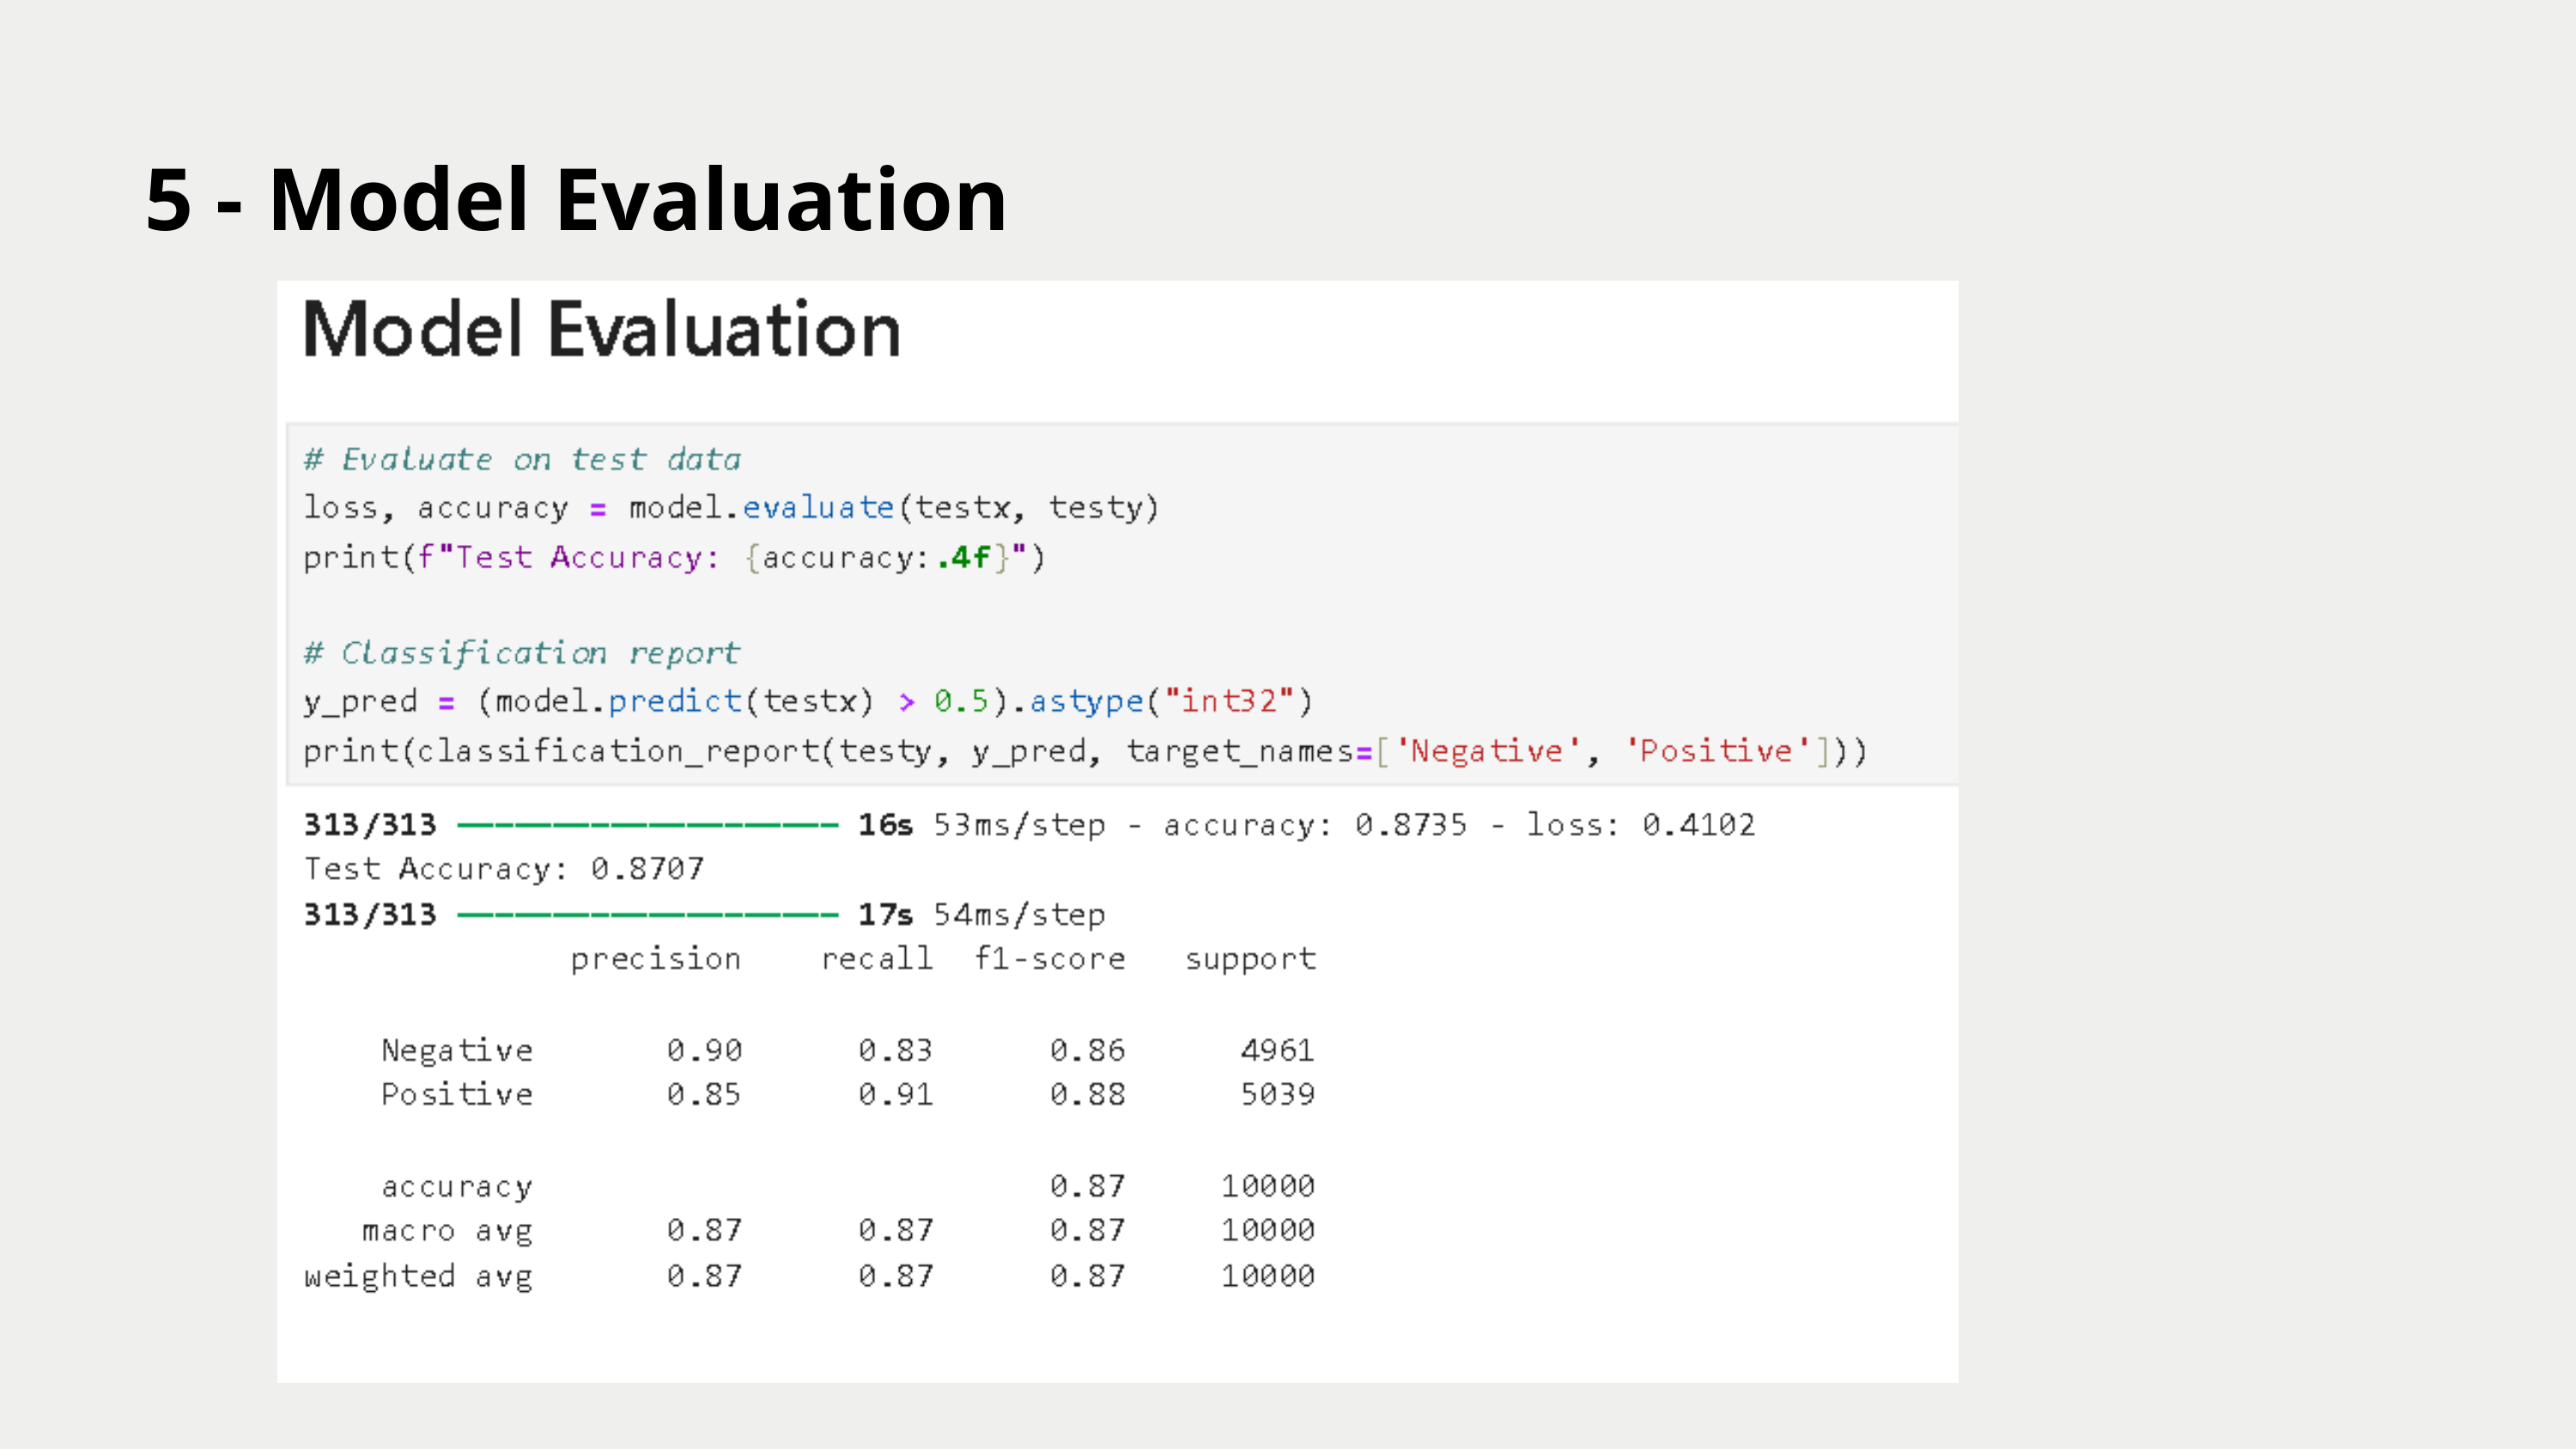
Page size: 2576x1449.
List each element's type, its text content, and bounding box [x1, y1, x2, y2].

text_box 5 - Model Evaluation [144, 146, 1118, 248]
text_box [276, 281, 1959, 1383]
